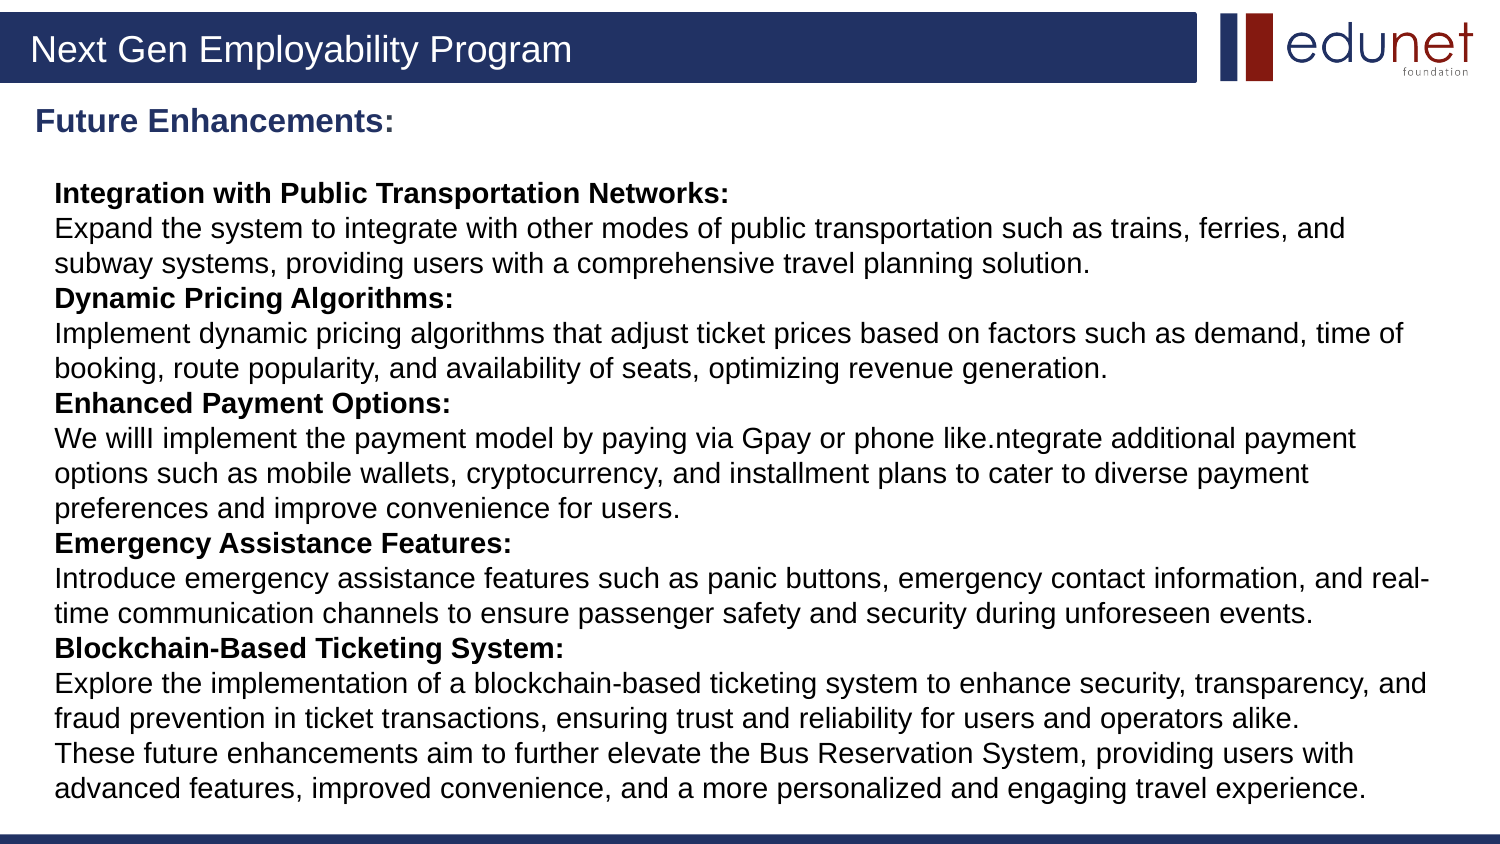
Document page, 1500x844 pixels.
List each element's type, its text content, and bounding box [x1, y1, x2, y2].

text_box Integration with Public Transportation Networks: Expand the system to integrate with other modes of public transportation such as trains, ferries, and subway systems, providing users with a comprehensive travel planning solution. Dynamic Pricing Algorithms: Implement dynamic pricing algorithms that adjust ticket prices based on factors such as demand, time of booking, route popularity, and availability of seats, optimizing revenue generation. Enhanced Payment Options: We willI implement the payment model by paying via Gpay or phone like.ntegrate additional payment options such as mobile wallets, cryptocurrency, and installment plans to cater to diverse payment preferences and improve convenience for users. Emergency Assistance Features: Introduce emergency assistance features such as panic buttons, emergency contact information, and real-time communication channels to ensure passenger safety and security during unforeseen events. Blockchain-Based Ticketing System: Explore the implementation of a blockchain-based ticketing system to enhance security, transparency, and fraud prevention in ticket transactions, ensuring trust and reliability for users and operators alike. These future enhancements aim to further elevate the Bus Reservation System, providing users with advanced features, improved convenience, and a more personalized and engaging travel experience. [39, 167, 1463, 844]
title Future Enhancements: [35, 98, 1417, 175]
picture [1279, 14, 1482, 83]
